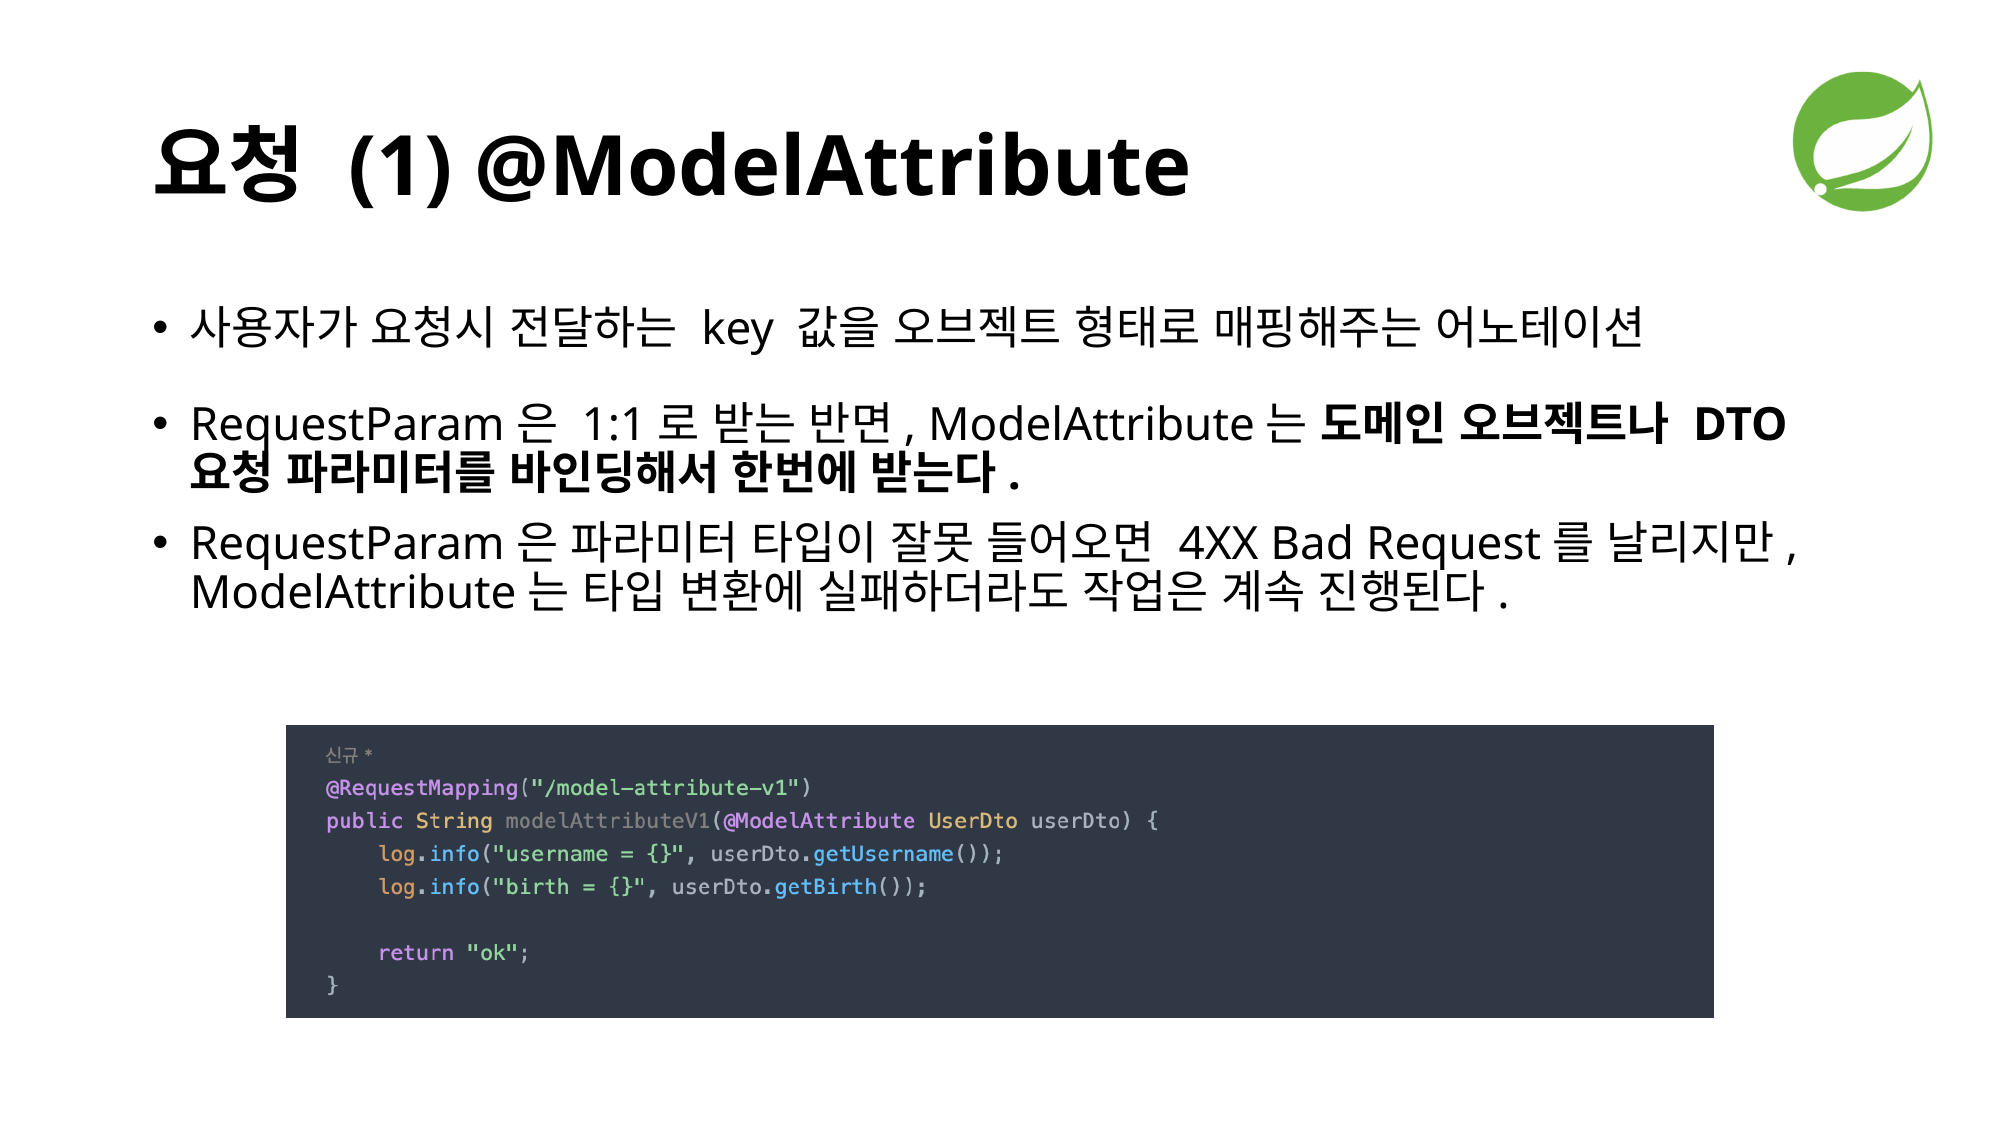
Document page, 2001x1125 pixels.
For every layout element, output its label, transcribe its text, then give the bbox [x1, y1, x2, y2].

text_box 사용자가 요청시 전달하는 key 값을 오브젝트 형태로 매핑해주는 어노테이션 RequestParam은 1:1로 받는 반면, ModelAttribute는 도메인 오브젝트나 DTO 요청 파라미터를 바인딩해서 한번에 받는다. RequestParam은 파라미터 타입이 잘못 들어오면 4XX Bad Request를 날리지만, ModelAttribute는 타입 변환에 실패하더라도 작업은 계속 진행된다. [137, 297, 1888, 1039]
title 요청 (1) @ModelAttribute [137, 59, 1649, 278]
picture [1649, 0, 2000, 289]
picture [286, 725, 1714, 1018]
